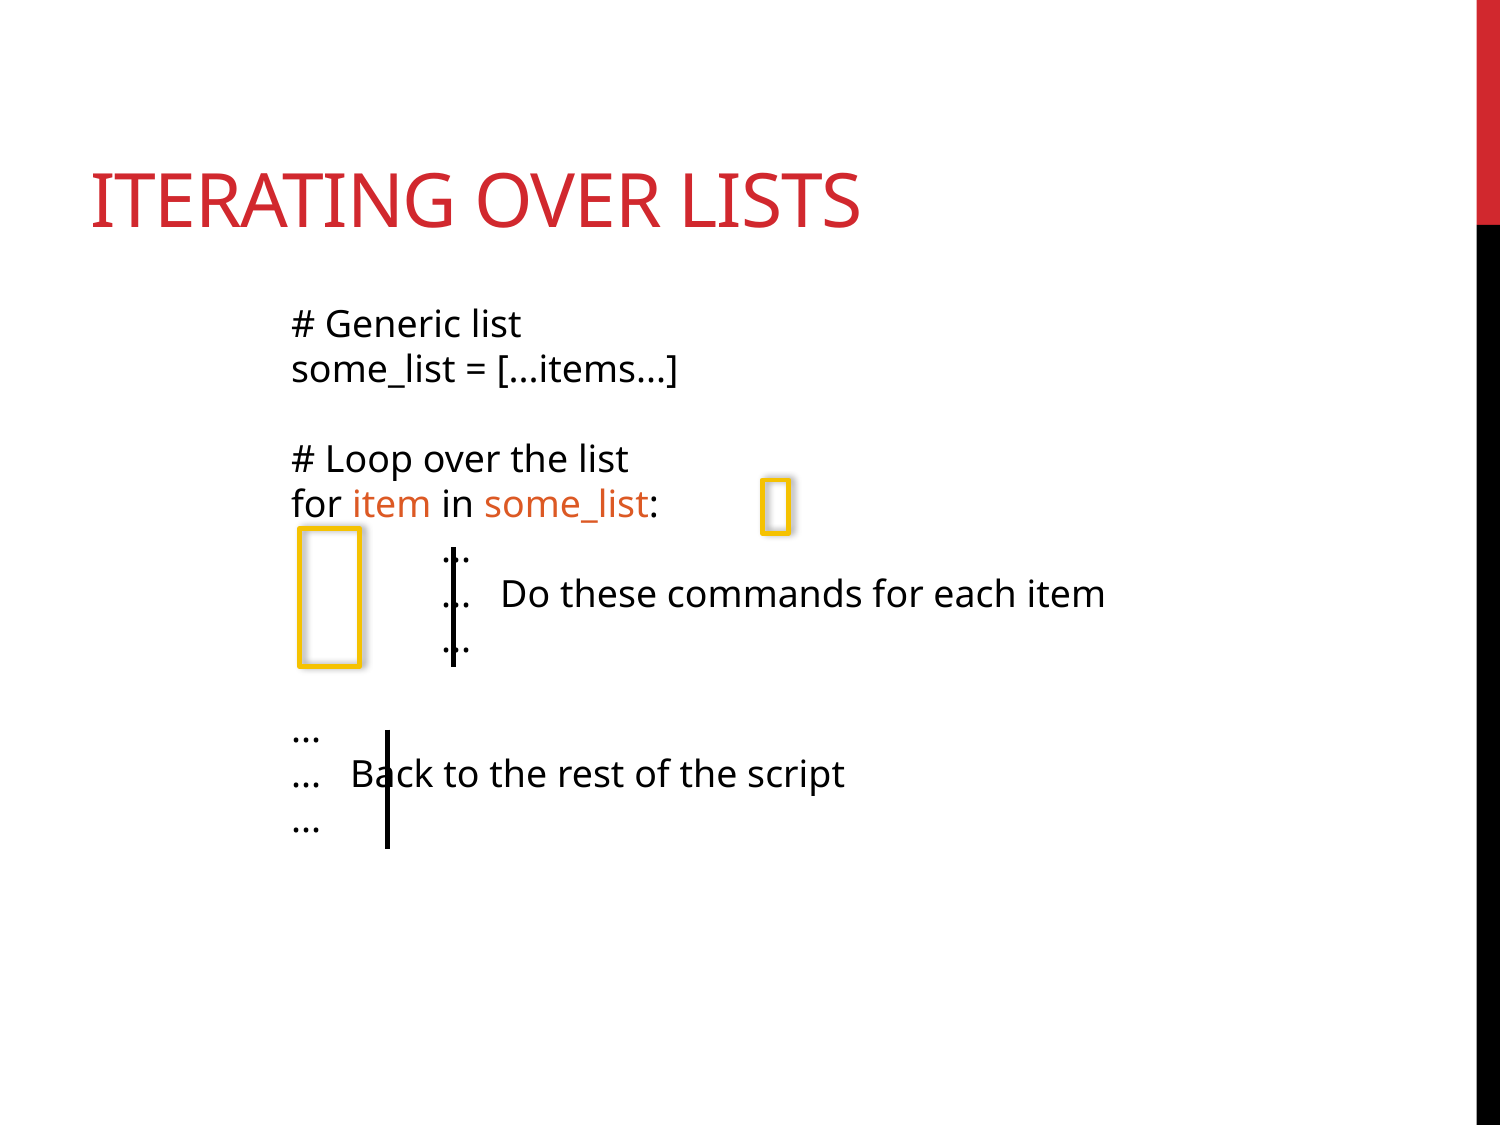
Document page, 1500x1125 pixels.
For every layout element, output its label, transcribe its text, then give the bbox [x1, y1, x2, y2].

title Iterating over lists [75, 25, 1325, 250]
text_box [761, 479, 790, 535]
text_box # Generic list some_list = [...items...] # Loop over the list for item in some_list: ... ... Do these commands for each item ... ... ... Back to the rest of the script ... [276, 292, 1188, 983]
text_box [299, 527, 361, 668]
